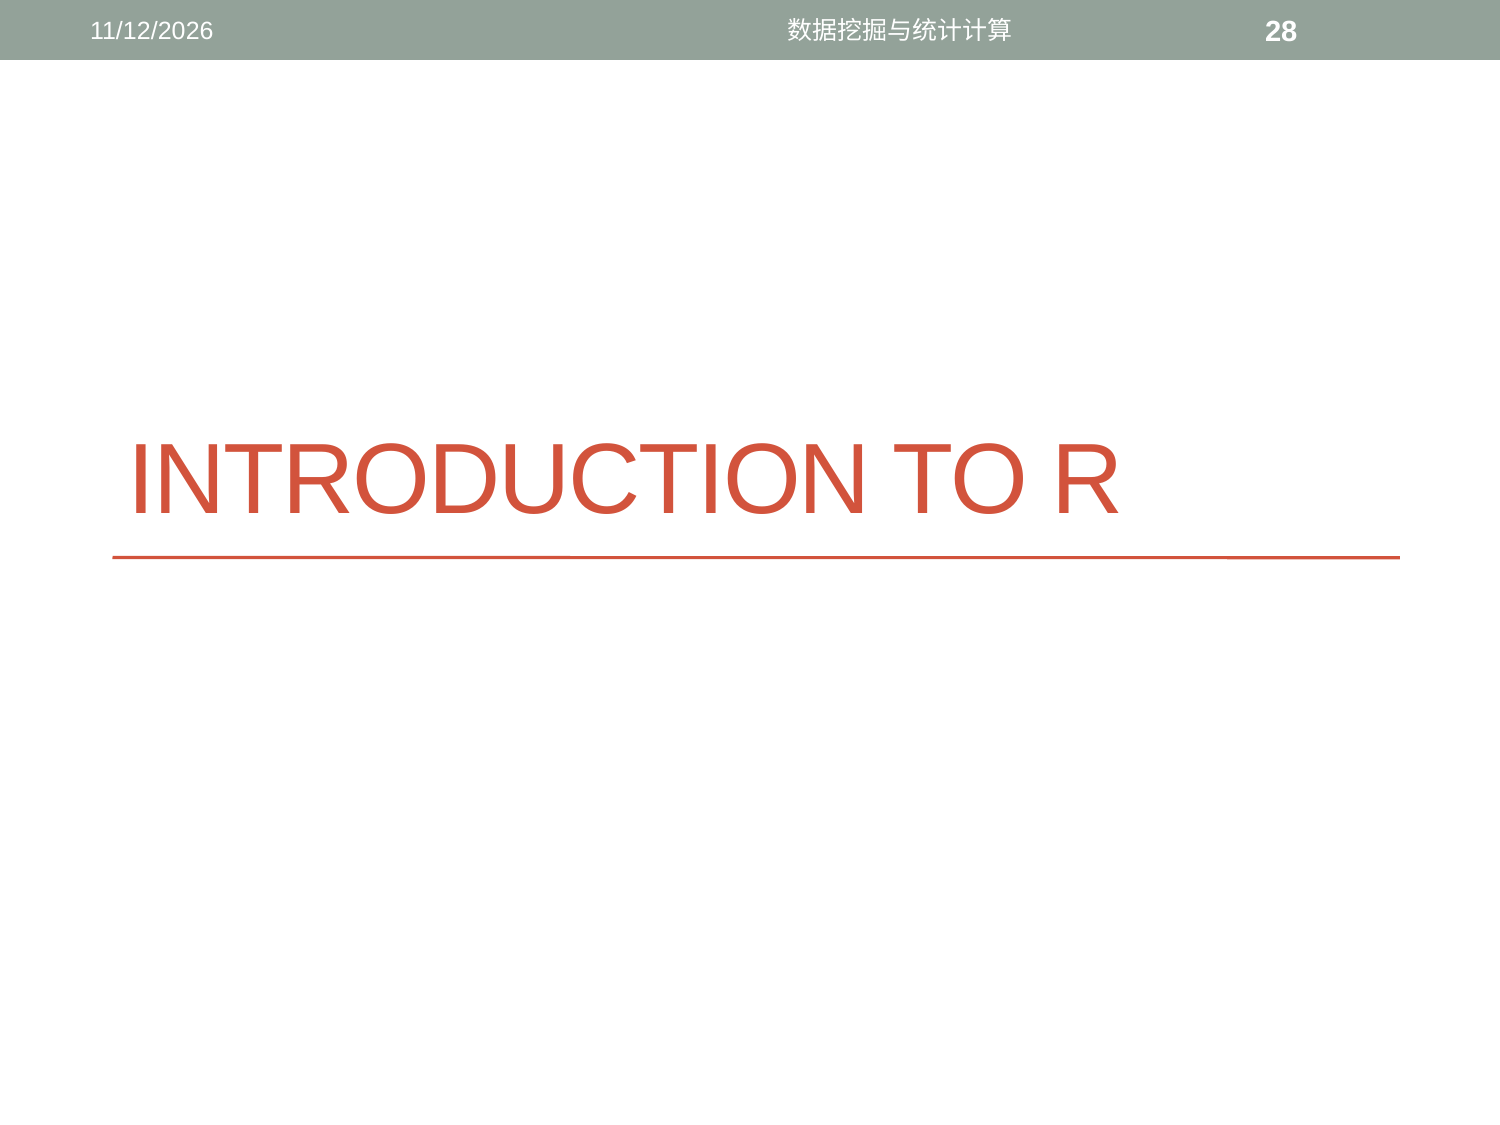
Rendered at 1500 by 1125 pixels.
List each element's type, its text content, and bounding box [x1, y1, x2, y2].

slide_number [75, 3, 550, 57]
slide_number 28 [1250, 3, 1425, 57]
footer 数据挖掘与统计计算 [562, 3, 1238, 57]
title Introduction to R [112, 224, 1400, 542]
